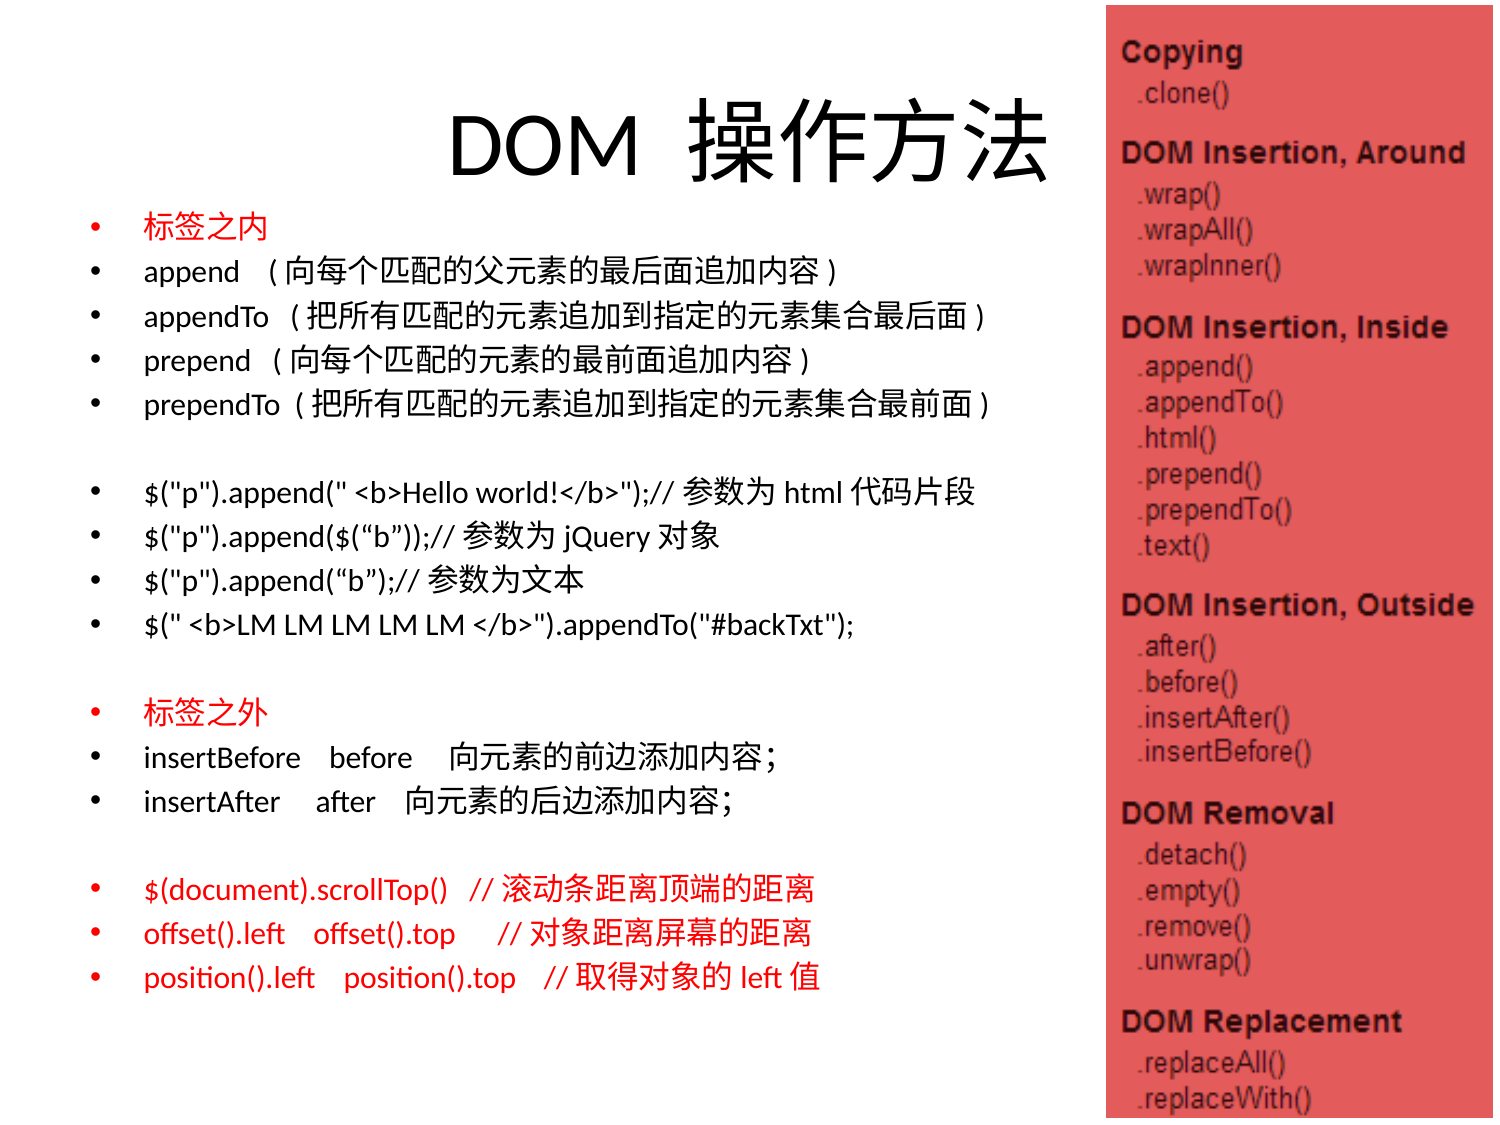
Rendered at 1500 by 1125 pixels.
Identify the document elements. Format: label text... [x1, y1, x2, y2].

list 标签之内 append (向每个匹配的父元素的最后面追加内容) appendTo (把所有匹配的元素追加到指定的元素集合最后面) prepend (向每个匹配的元素的最前面追加内容) prependTo (把所有匹配的元素追加到指定的元素集合最前面) $("p").append(" <b>Hello world!</b>");//参数为html代码片段 $("p").append($(“b”));//参数为jQuery对象 $("p").append(“b”);//参数为文本 $(" <b>LM LM LM LM LM </b>").appendTo("#backTxt"); 标签之外 insertBefore before 向元素的前边添加内容； insertAfter after 向元素的后边添加内容； $(document).scrollTop() //滚动条距离顶端的距离 offset().left offset().top //对象距离屏幕的距离 position().left position().top //取得对象的left值 [75, 199, 1101, 1005]
picture [1106, 5, 1493, 1118]
title DOM 操作方法 [75, 45, 1101, 199]
